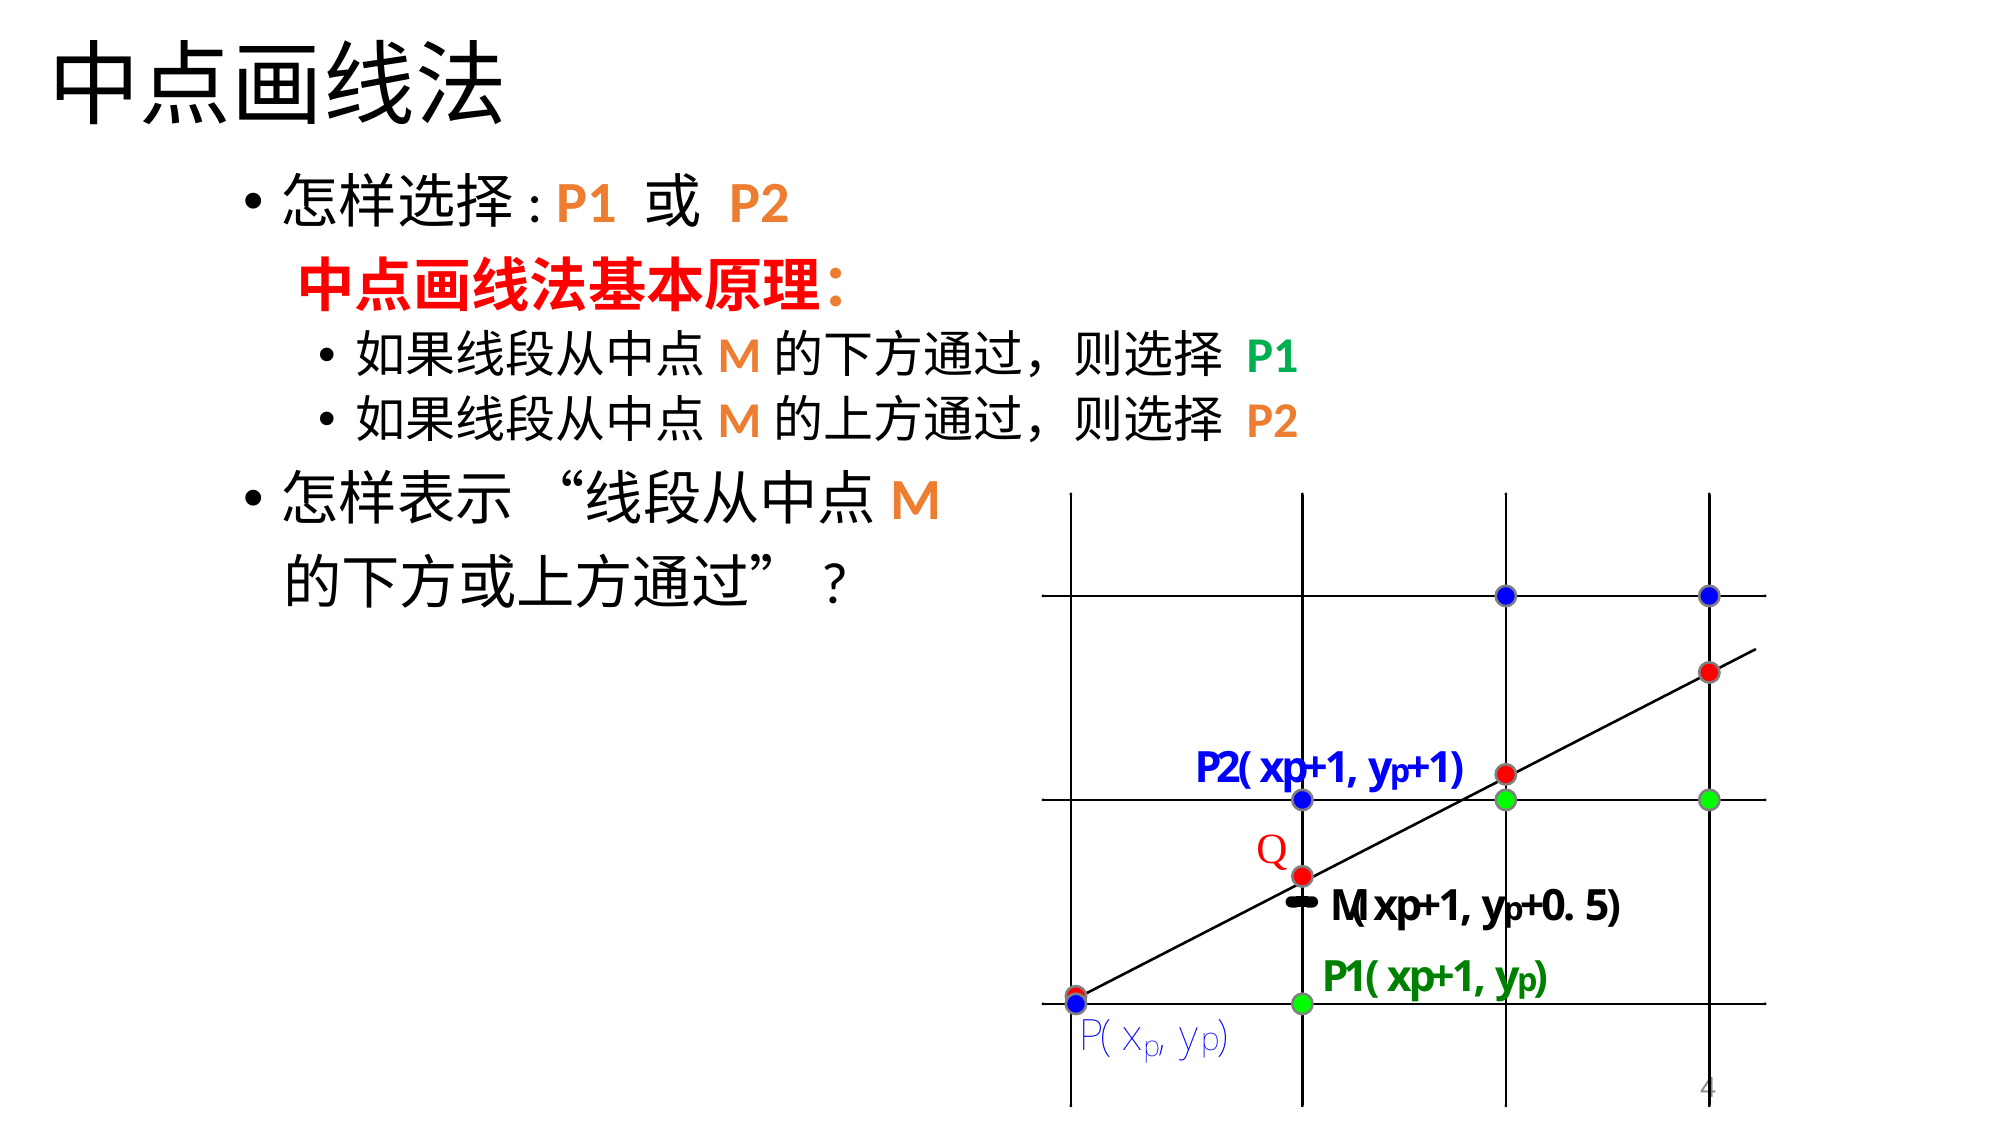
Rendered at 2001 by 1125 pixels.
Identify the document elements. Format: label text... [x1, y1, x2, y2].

title 中点画线法 [33, 12, 1950, 163]
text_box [1036, 487, 1772, 1113]
list 怎样选择: P1 或 P2 中点画线法基本原理： 如果线段从中点M的下方通过，则选择 P1 如果线段从中点M的上方通过，则选择 P2 怎样表示 “线段从中点M 的下方或上方通过”? [228, 165, 1754, 1050]
